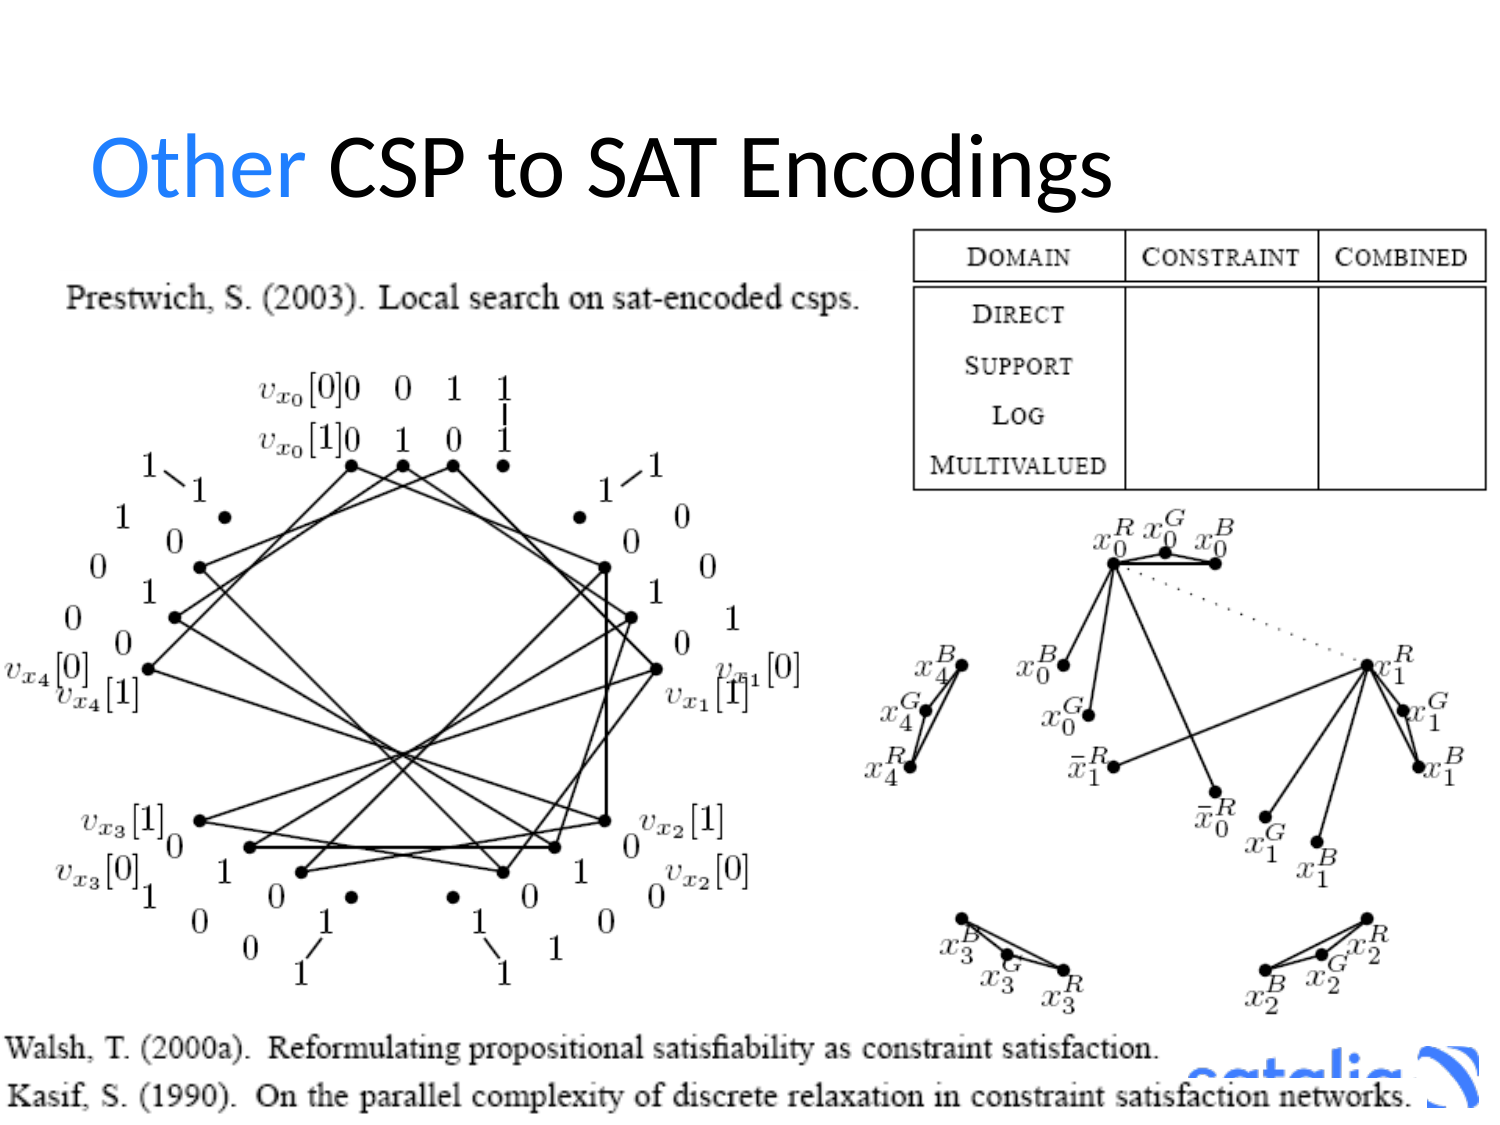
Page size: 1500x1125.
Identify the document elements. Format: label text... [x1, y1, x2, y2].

picture [0, 222, 1500, 1125]
picture [0, 362, 813, 1005]
title Other CSP to SAT Encodings [75, 90, 1425, 233]
picture [58, 269, 868, 324]
